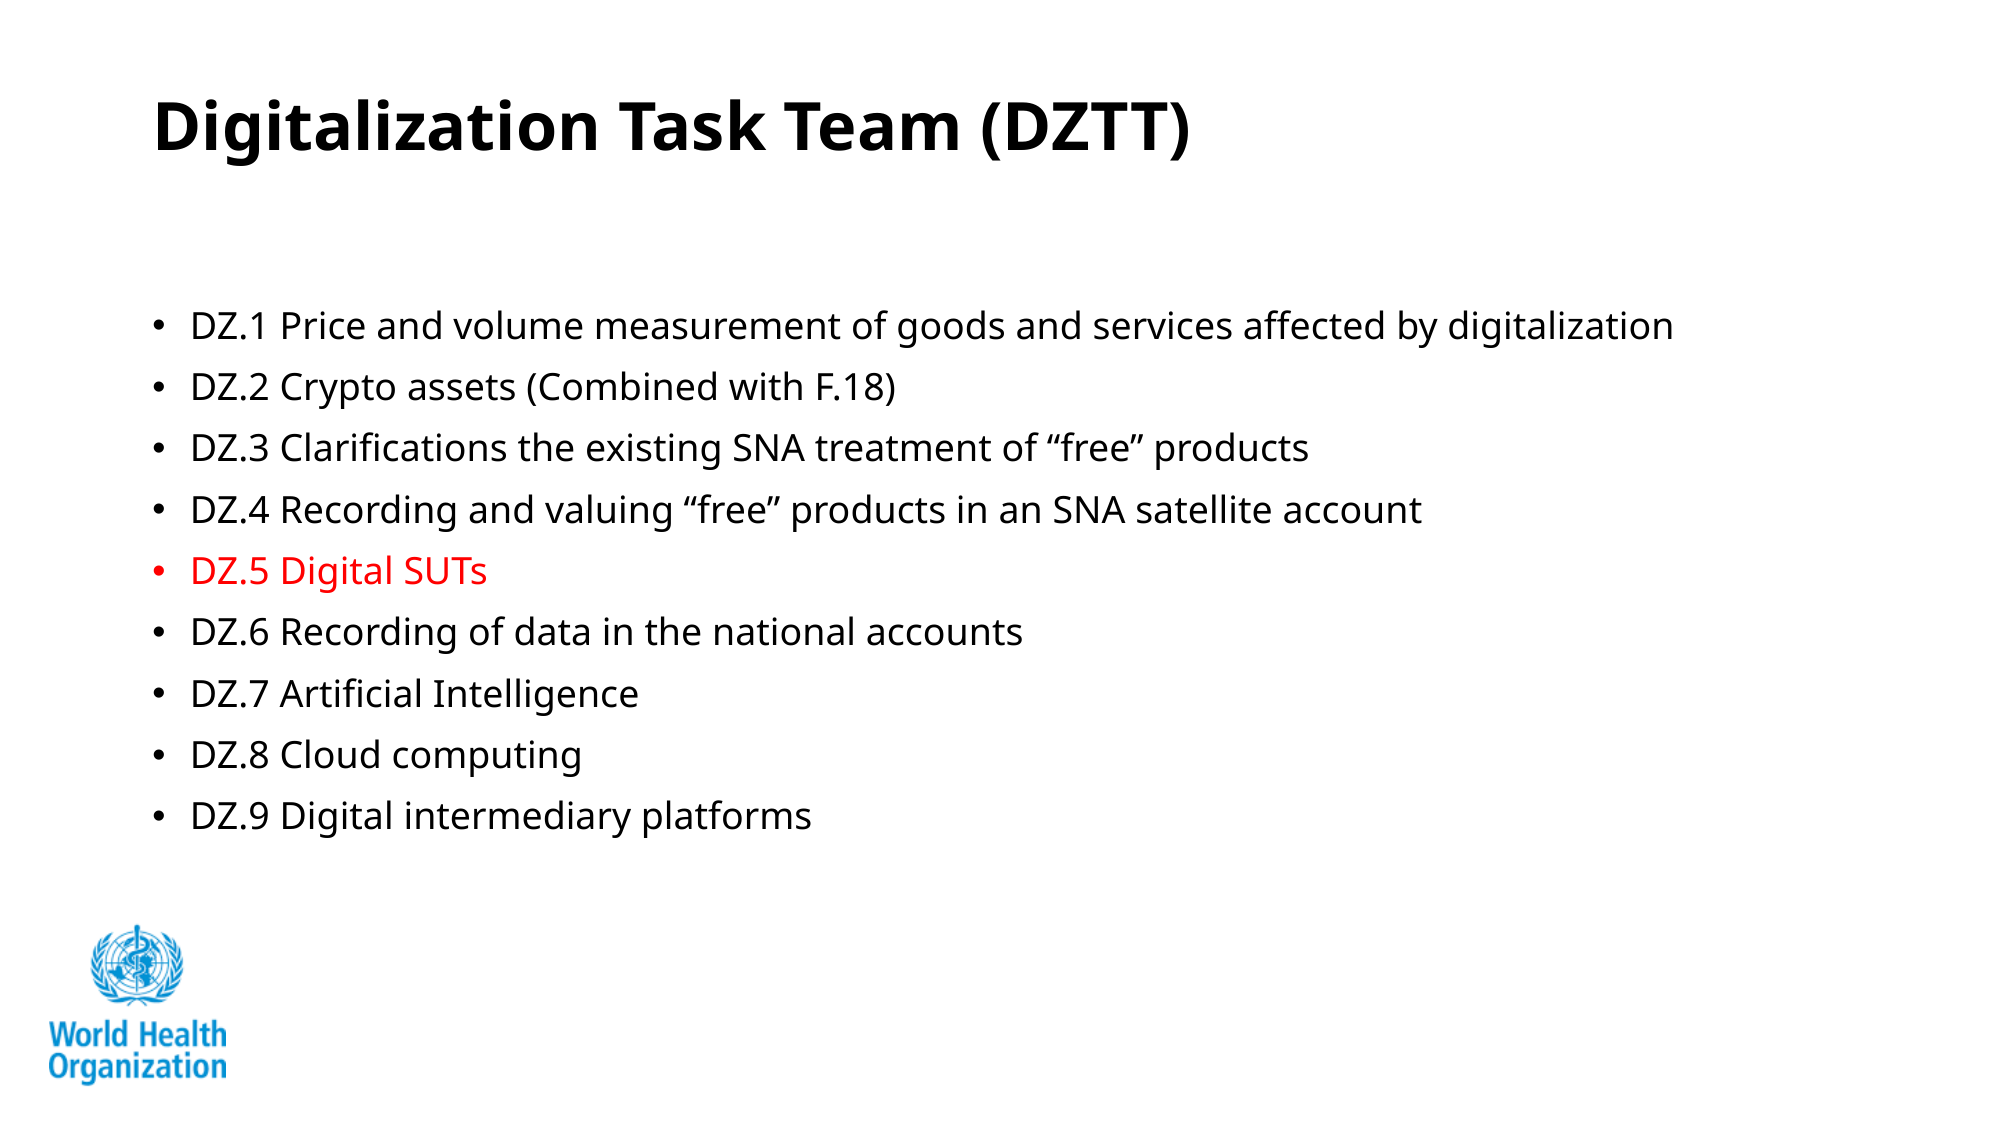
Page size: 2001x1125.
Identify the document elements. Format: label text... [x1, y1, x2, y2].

list DZ.1 Price and volume measurement of goods and services affected by digitalization DZ.2 Crypto assets (Combined with F.18) DZ.3 Clarifications the existing SNA treatment of “free” products DZ.4 Recording and valuing “free” products in an SNA satellite account DZ.5 Digital SUTs DZ.6 Recording of data in the national accounts DZ.7 Artificial Intelligence DZ.8 Cloud computing DZ.9 Digital intermediary platforms [137, 299, 1863, 1014]
picture [49, 917, 226, 1093]
title Digitalization Task Team (DZTT) [137, 59, 1863, 278]
picture [53, 1056, 63, 1074]
